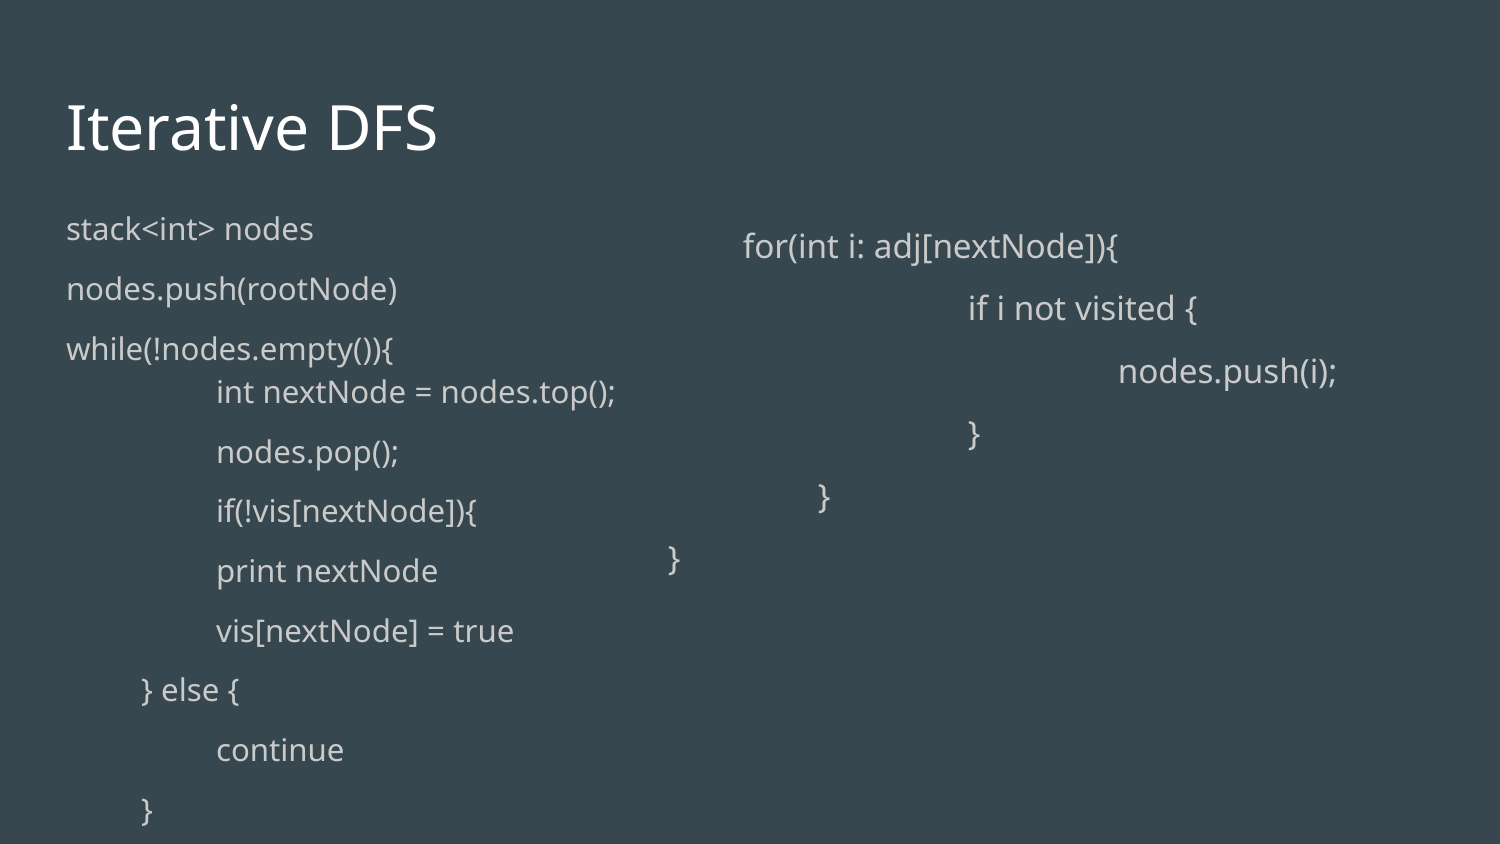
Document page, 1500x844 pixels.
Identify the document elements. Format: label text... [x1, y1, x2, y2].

list stack<int> nodes nodes.push(rootNode) while(!nodes.empty()){ int nextNode = nodes.top(); nodes.pop(); if(!vis[nextNode]){ print nextNode vis[nextNode] = true } else { continue } [51, 189, 684, 844]
list for(int i: adj[nextNode]){ if i not visited { nodes.push(i); } } } [652, 203, 1374, 765]
title Iterative DFS [51, 72, 1449, 167]
